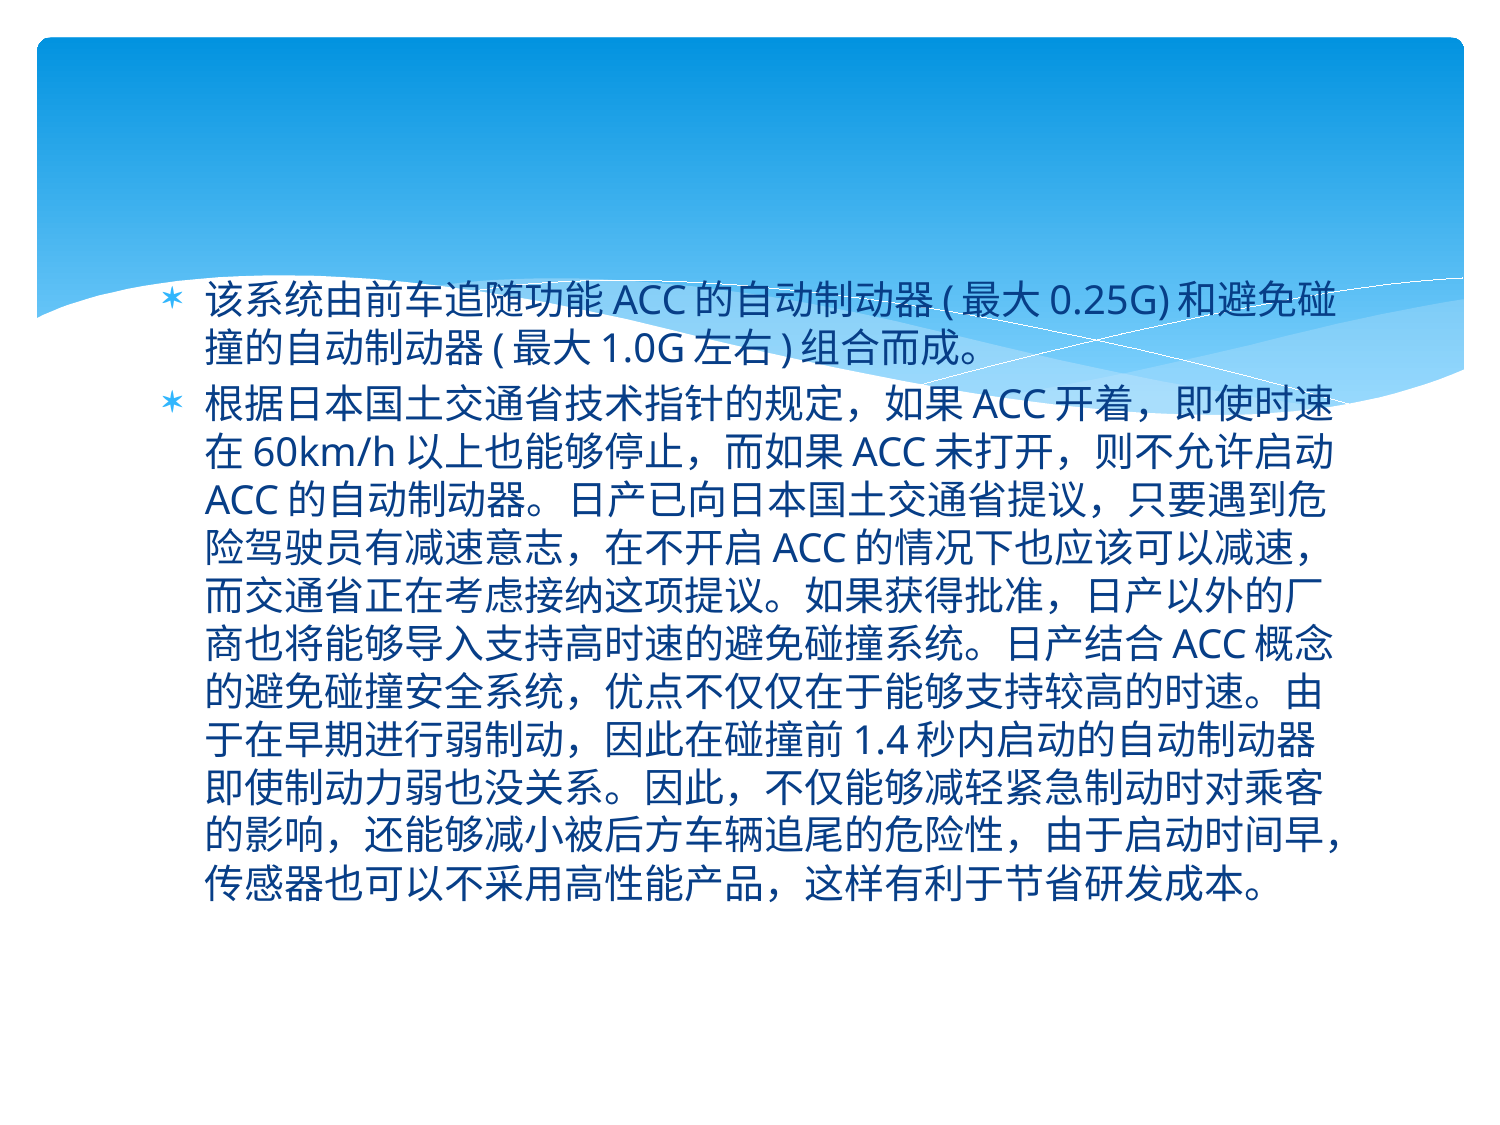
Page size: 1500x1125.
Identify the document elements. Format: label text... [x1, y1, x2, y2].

list 该系统由前车追随功能ACC的自动制动器(最大0.25G)和避免碰撞的自动制动器(最大1.0G左右)组合而成。 根据日本国土交通省技术指针的规定，如果ACC开着，即使时速在60km/h以上也能够停止，而如果ACC未打开，则不允许启动ACC的自动制动器。日产已向日本国土交通省提议，只要遇到危险驾驶员有减速意志，在不开启ACC的情况下也应该可以减速，而交通省正在考虑接纳这项提议。如果获得批准，日产以外的厂商也将能够导入支持高时速的避免碰撞系统。日产结合ACC概念的避免碰撞安全系统，优点不仅仅在于能够支持较高的时速。由于在早期进行弱制动，因此在碰撞前1.4秒内启动的自动制动器即使制动力弱也没关系。因此，不仅能够减轻紧急制动时对乘客的影响，还能够减小被后方车辆追尾的危险性，由于启动时间早，传感器也可以不采用高性能产品，这样有利于节省研发成本。 [147, 267, 1363, 929]
